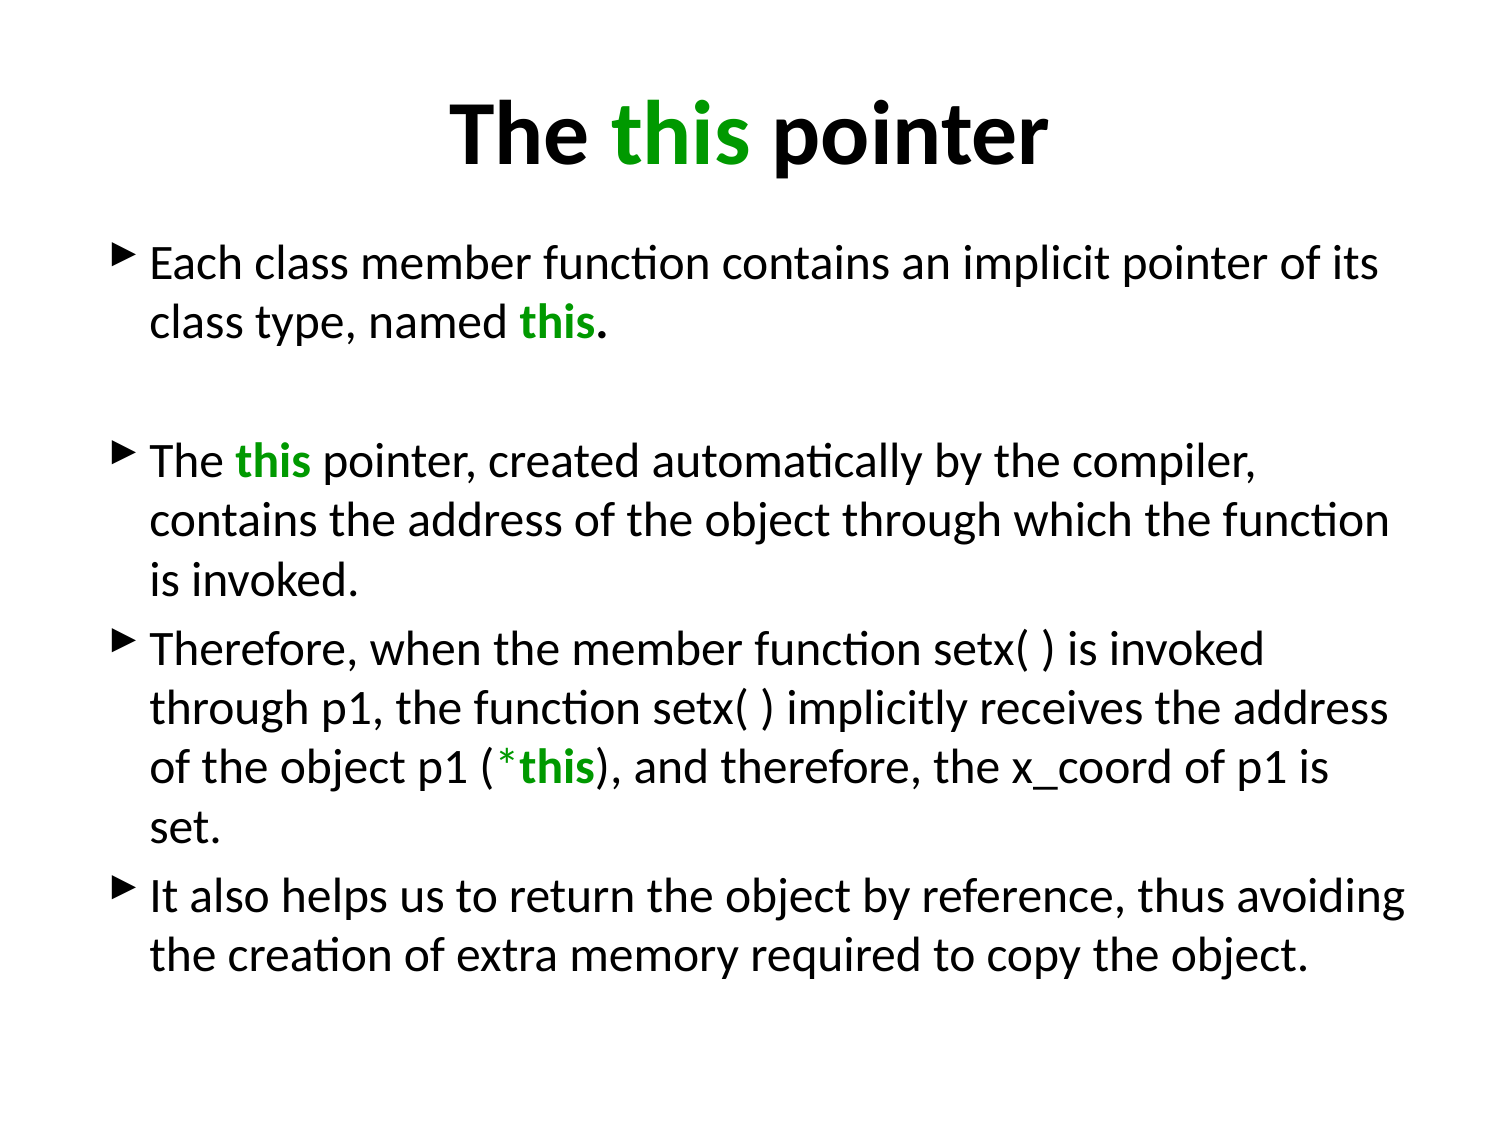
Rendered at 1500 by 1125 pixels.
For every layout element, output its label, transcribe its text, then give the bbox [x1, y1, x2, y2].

title The this pointer [75, 45, 1425, 211]
list Each class member function contains an implicit pointer of its class type, named this. The this pointer, created automatically by the compiler, contains the address of the object through which the function is invoked. Therefore, when the member function setx( ) is invoked through p1, the function setx( ) implicitly receives the address of the object p1 (*this), and therefore, the x_coord of p1 is set. It also helps us to return the object by reference, thus avoiding the creation of extra memory required to copy the object. [75, 222, 1425, 1055]
